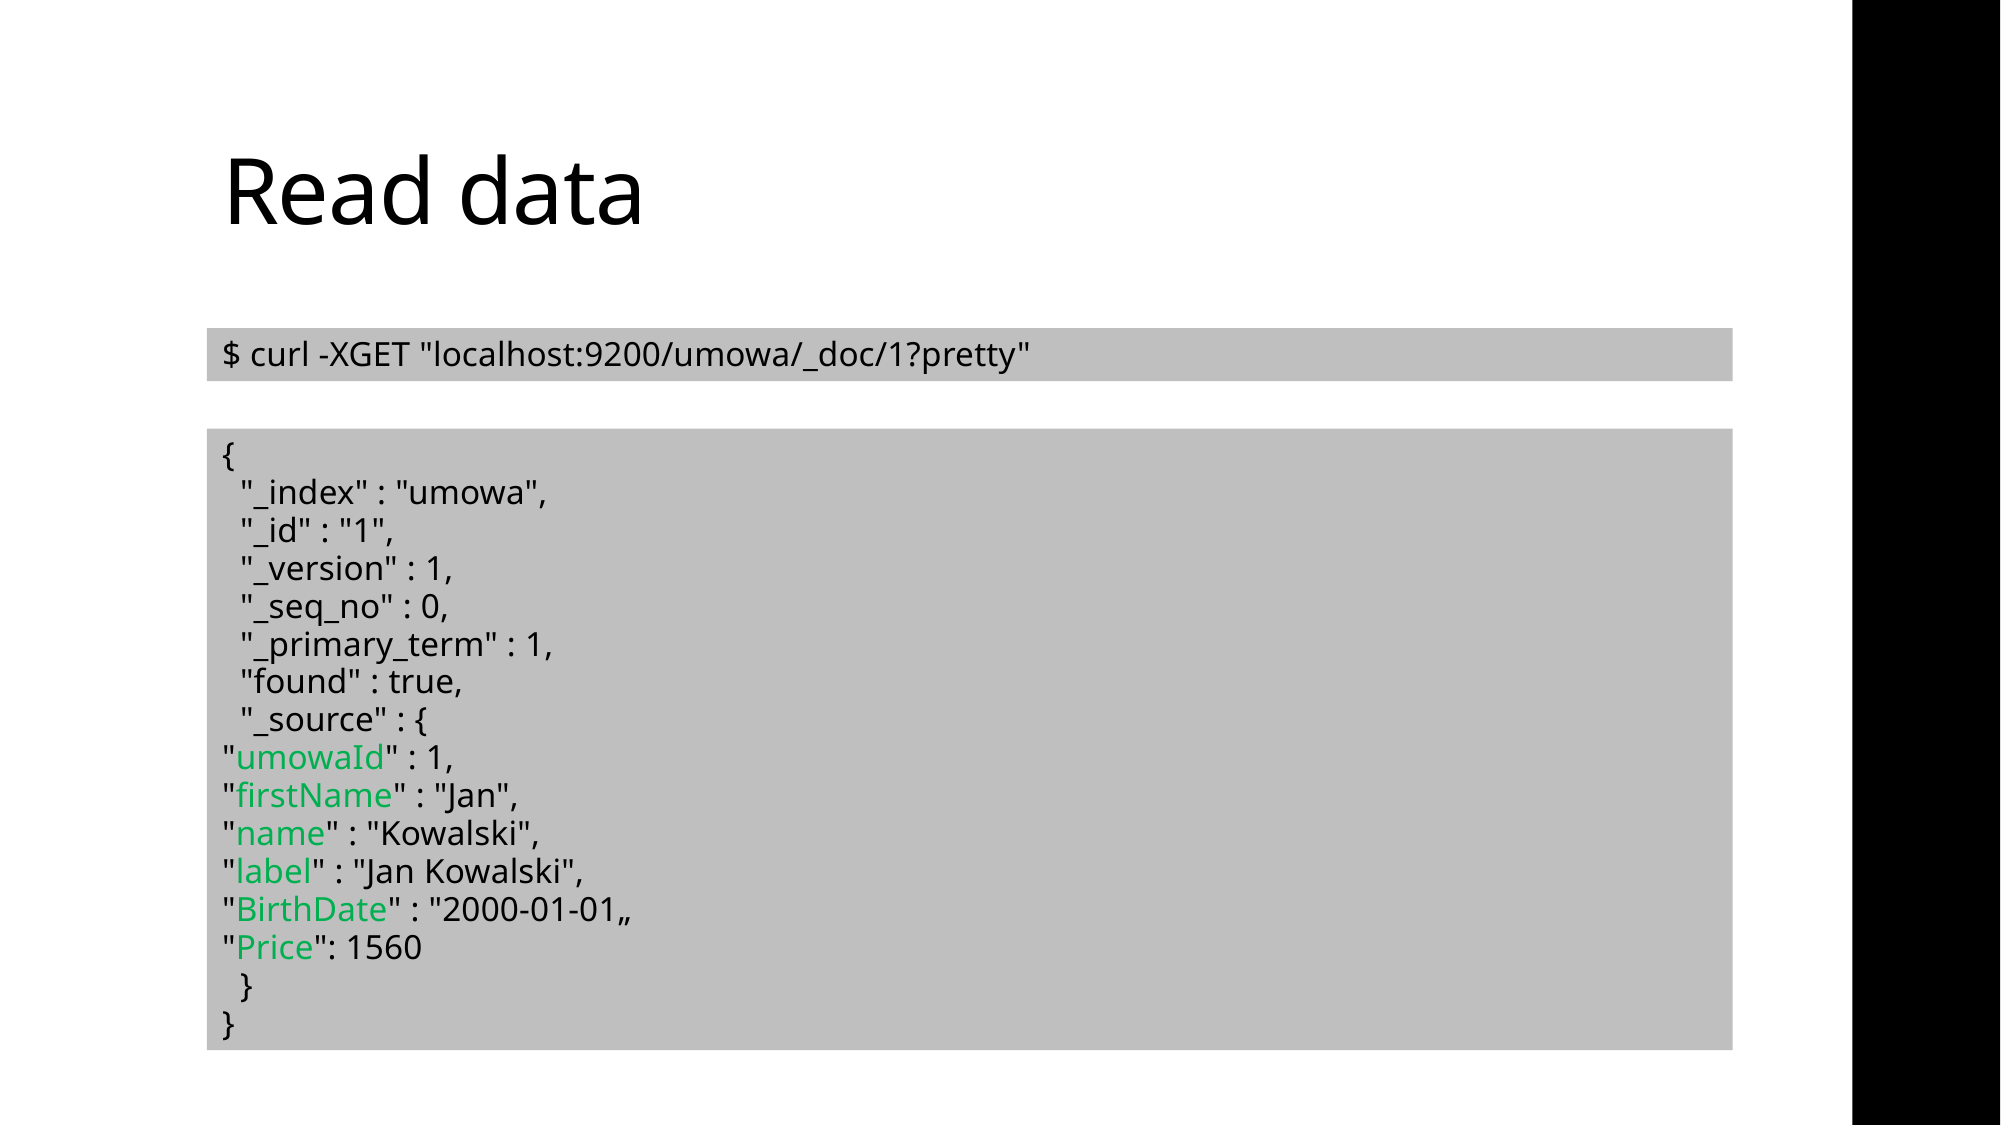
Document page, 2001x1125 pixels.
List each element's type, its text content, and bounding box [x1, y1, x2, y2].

title Read data [206, 60, 1797, 252]
text_box { "_index" : "umowa", "_id" : "1", "_version" : 1, "_seq_no" : 0, "_primary_term" : 1, "found" : true, "_source" : { "umowaId" : 1, "firstName" : "Jan", "name" : "Kowalski", "label" : "Jan Kowalski", "BirthDate" : "2000-01-01„ "Price": 1560 } } [206, 428, 1733, 1051]
text_box $ curl -XGET "localhost:9200/umowa/_doc/1?pretty" [206, 328, 1733, 382]
